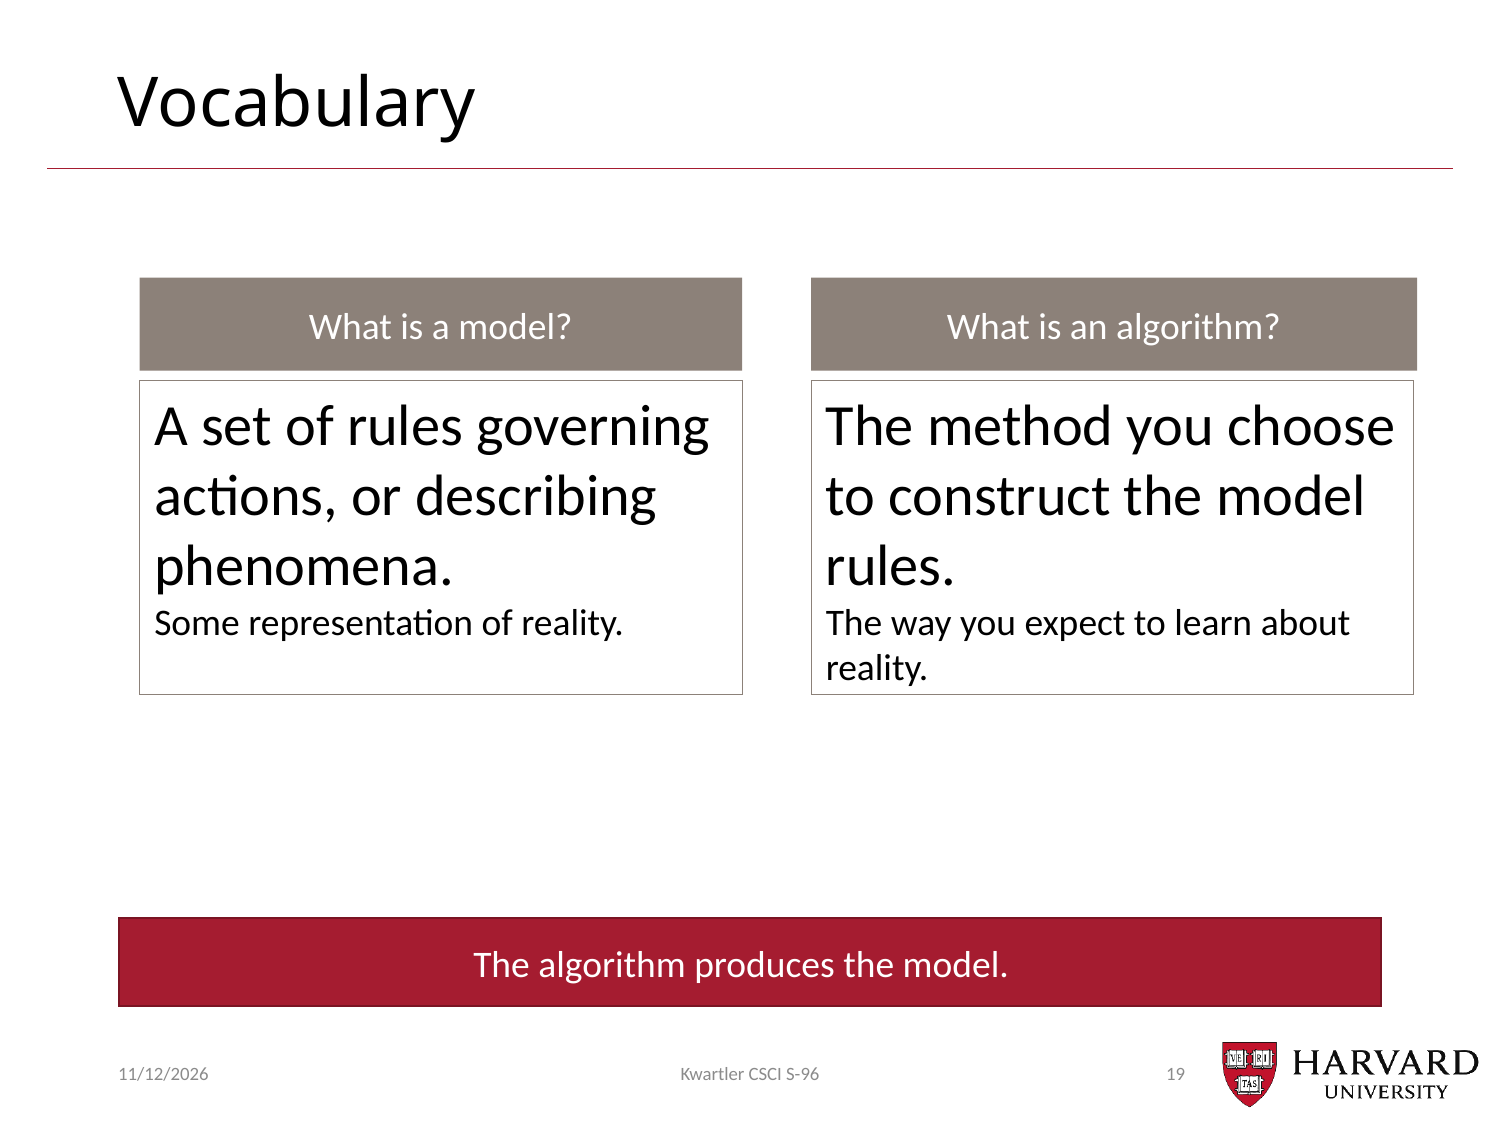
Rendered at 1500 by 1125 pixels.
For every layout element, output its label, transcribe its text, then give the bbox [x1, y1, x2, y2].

slide_number 19 [1059, 1042, 1200, 1103]
title Vocabulary [103, 59, 1397, 157]
text_box A set of rules governing actions, or describing phenomena. Some representation of reality. [139, 380, 743, 695]
picture [1200, 1024, 1500, 1125]
text_box What is a model? [139, 277, 743, 372]
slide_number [103, 1042, 441, 1103]
text_box The method you choose to construct the model rules. The way you expect to learn about reality. [811, 380, 1414, 695]
footer Kwartler CSCI S-96 [496, 1042, 1004, 1103]
text_box The algorithm produces the model. [118, 917, 1382, 1007]
text_box What is an algorithm? [810, 277, 1418, 372]
